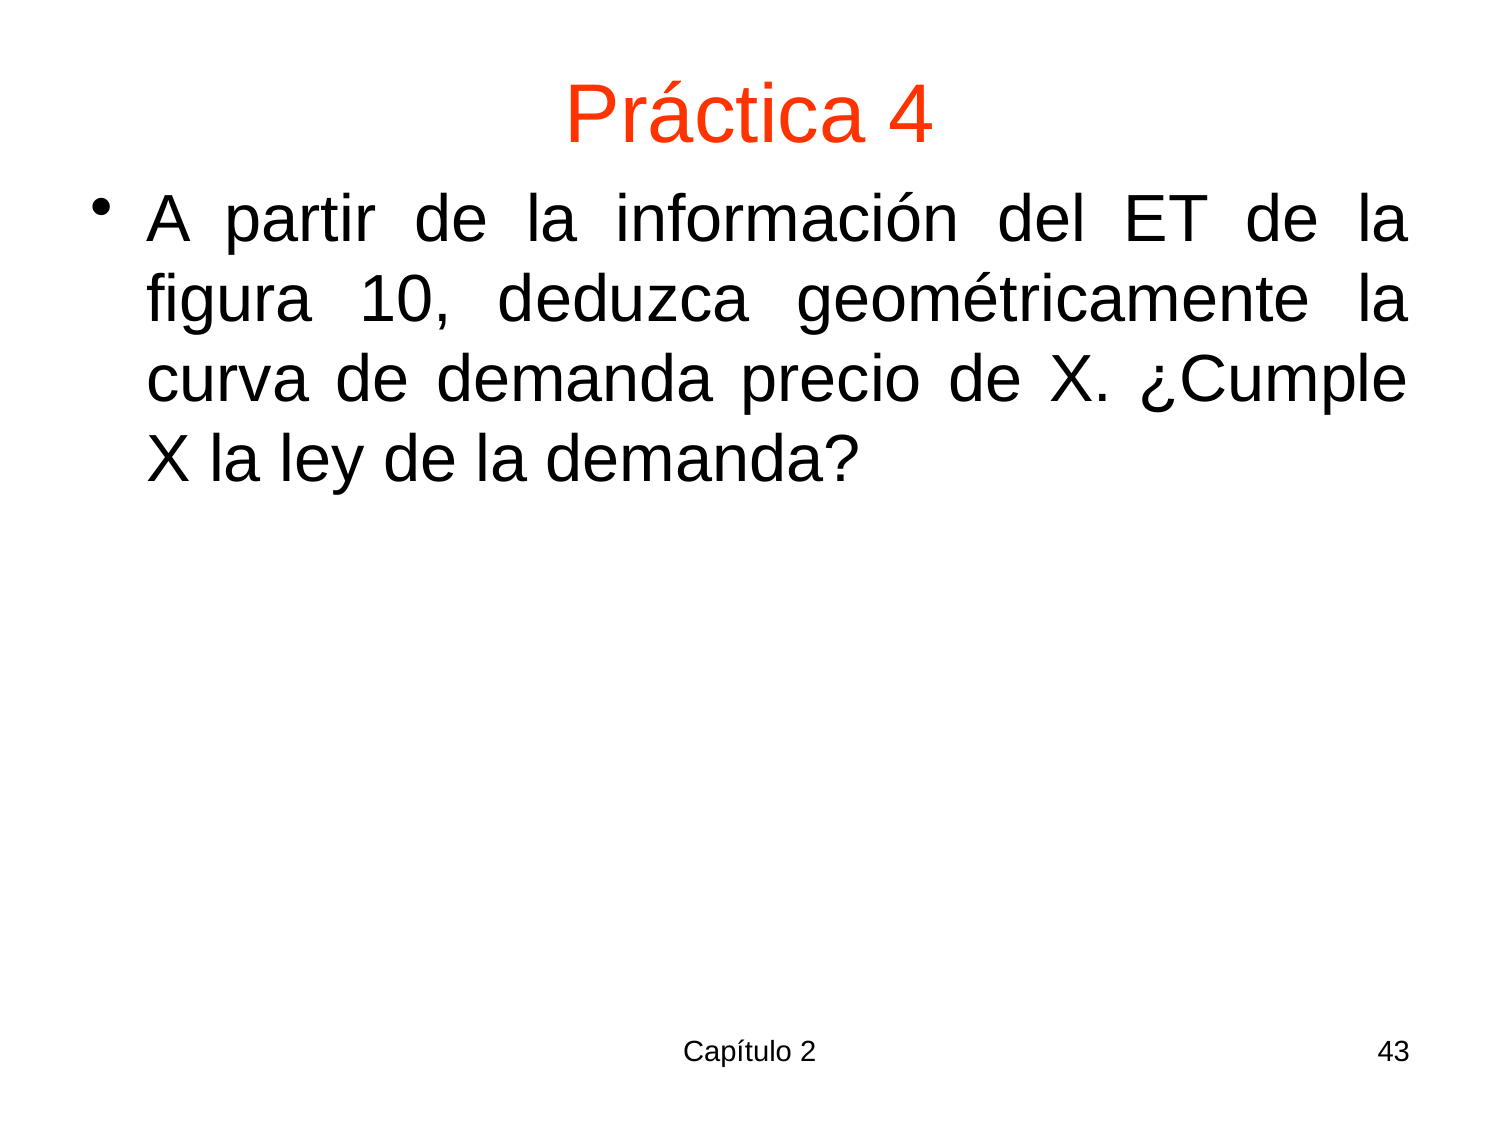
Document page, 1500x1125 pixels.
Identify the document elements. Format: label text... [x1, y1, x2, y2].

slide_number 43 [1074, 1024, 1426, 1103]
title Práctica 4 [74, 44, 1426, 166]
footer Capítulo 2 [512, 1024, 988, 1103]
list A partir de la información del ET de la figura 10, deduzca geométricamente la curva de demanda precio de X. ¿Cumple X la ley de la demanda? [74, 166, 1426, 910]
